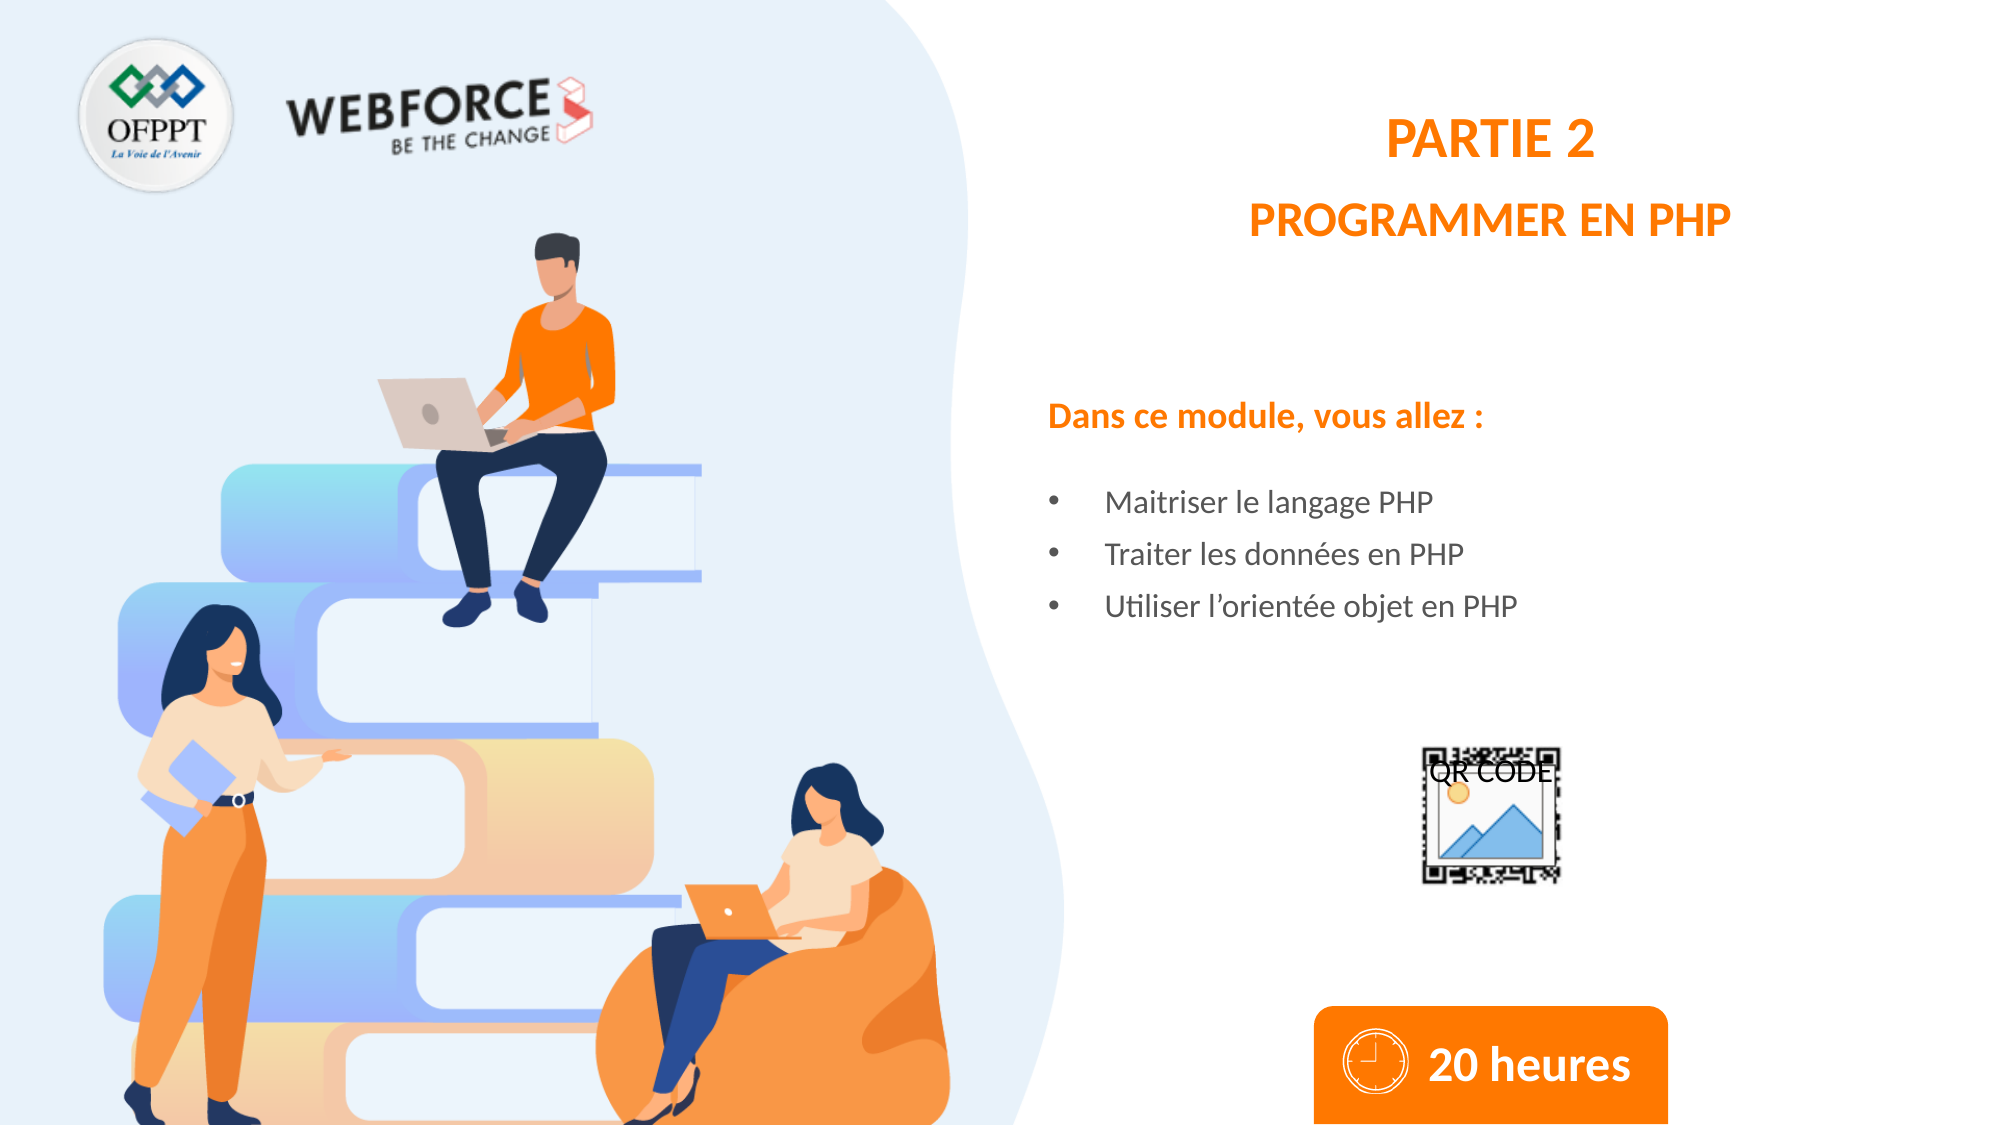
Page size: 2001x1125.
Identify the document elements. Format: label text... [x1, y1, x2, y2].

picture [0, 0, 2000, 1125]
picture [1342, 1028, 1391, 1094]
list Maitriser le langage PHP Traiter les données en PHP Utiliser l’orientée objet en PHP [1033, 472, 1949, 709]
list PROGRAMMER EN PHP [1033, 178, 1949, 327]
list 20 heures [1391, 1006, 1669, 1125]
